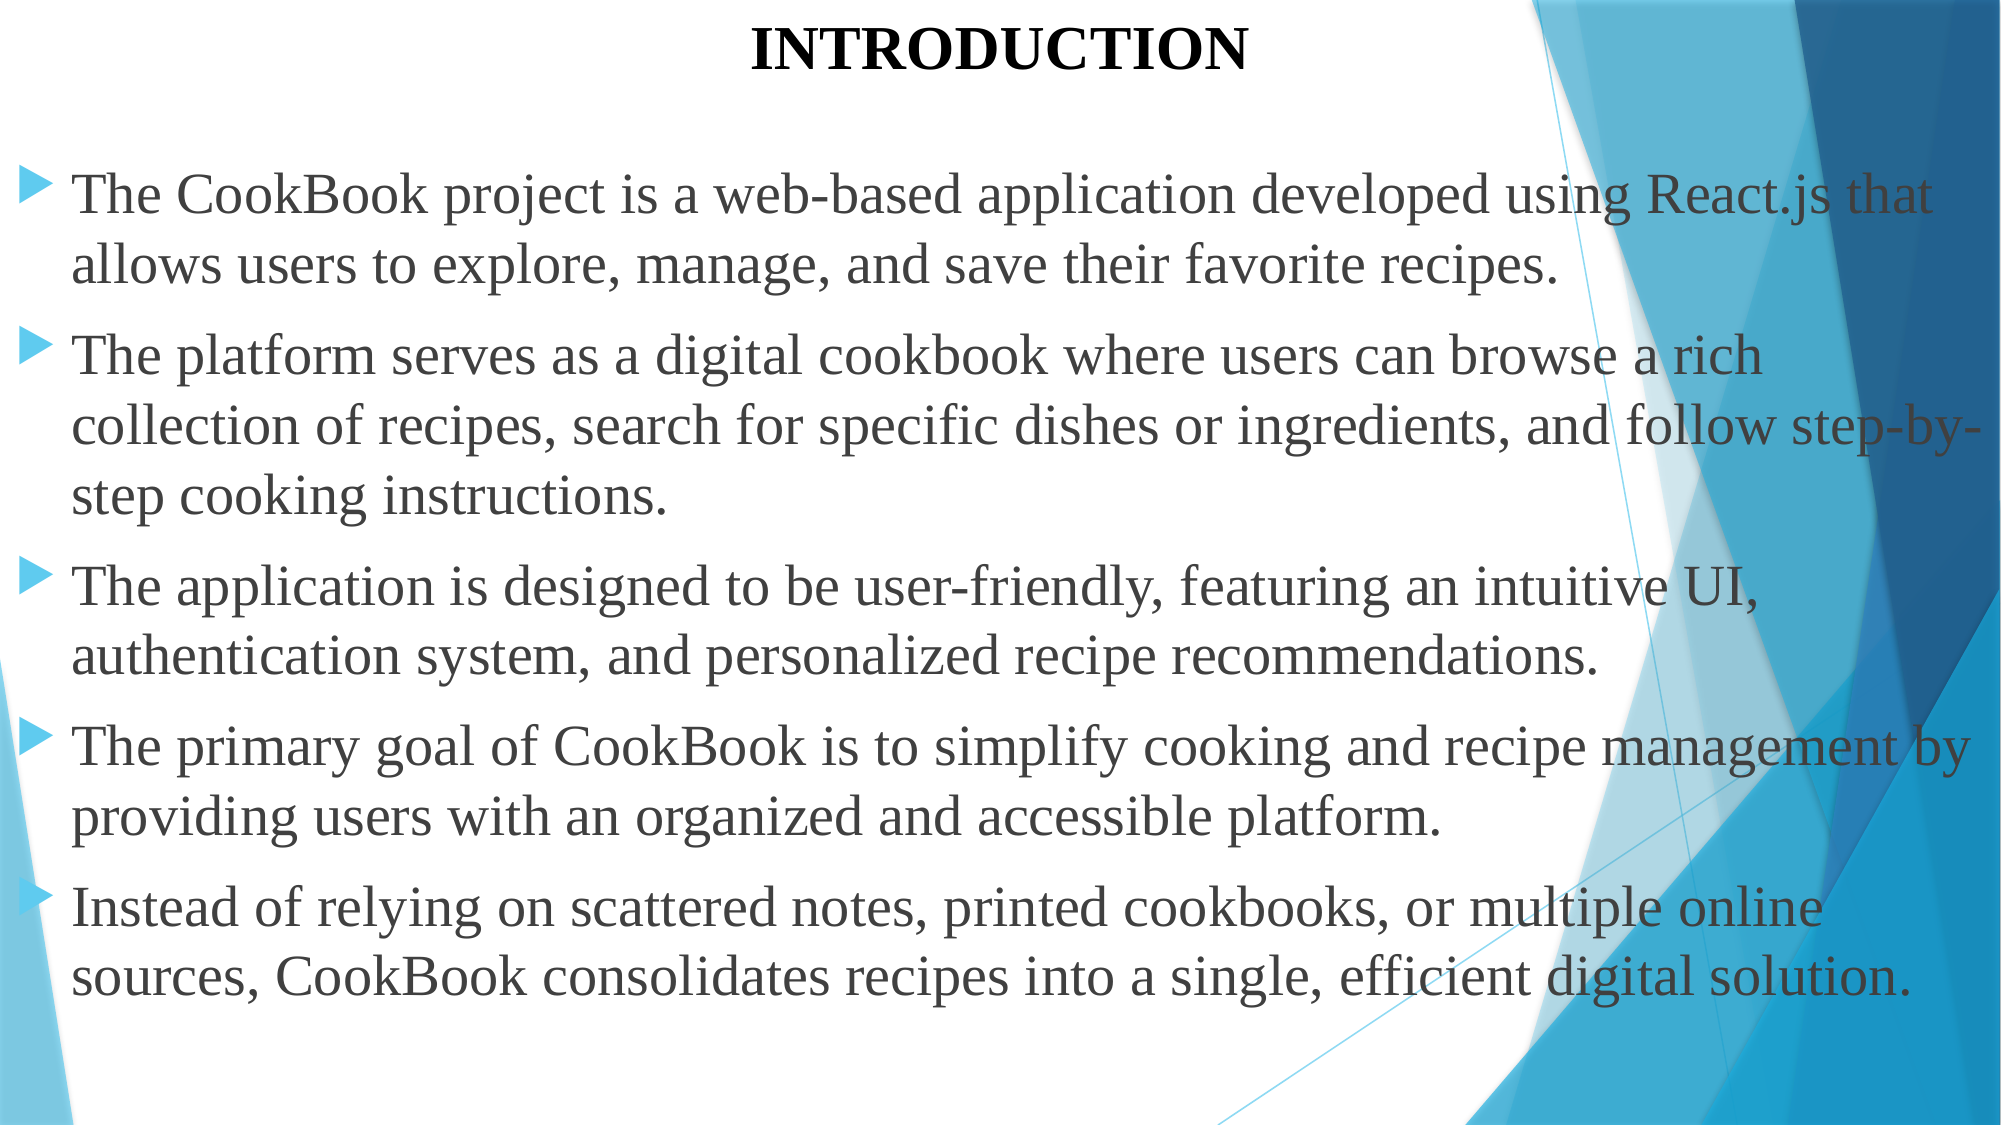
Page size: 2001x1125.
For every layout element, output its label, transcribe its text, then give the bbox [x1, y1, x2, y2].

list The CookBook project is a web-based application developed using React.js that allows users to explore, manage, and save their favorite recipes. The platform serves as a digital cookbook where users can browse a rich collection of recipes, search for specific dishes or ingredients, and follow step-by-step cooking instructions. The application is designed to be user-friendly, featuring an intuitive UI, authentication system, and personalized recipe recommendations. The primary goal of CookBook is to simplify cooking and recipe management by providing users with an organized and accessible platform. Instead of relying on scattered notes, printed cookbooks, or multiple online sources, CookBook consolidates recipes into a single, efficient digital solution. [0, 148, 2000, 1125]
title INTRODUCTION [0, 0, 2000, 148]
